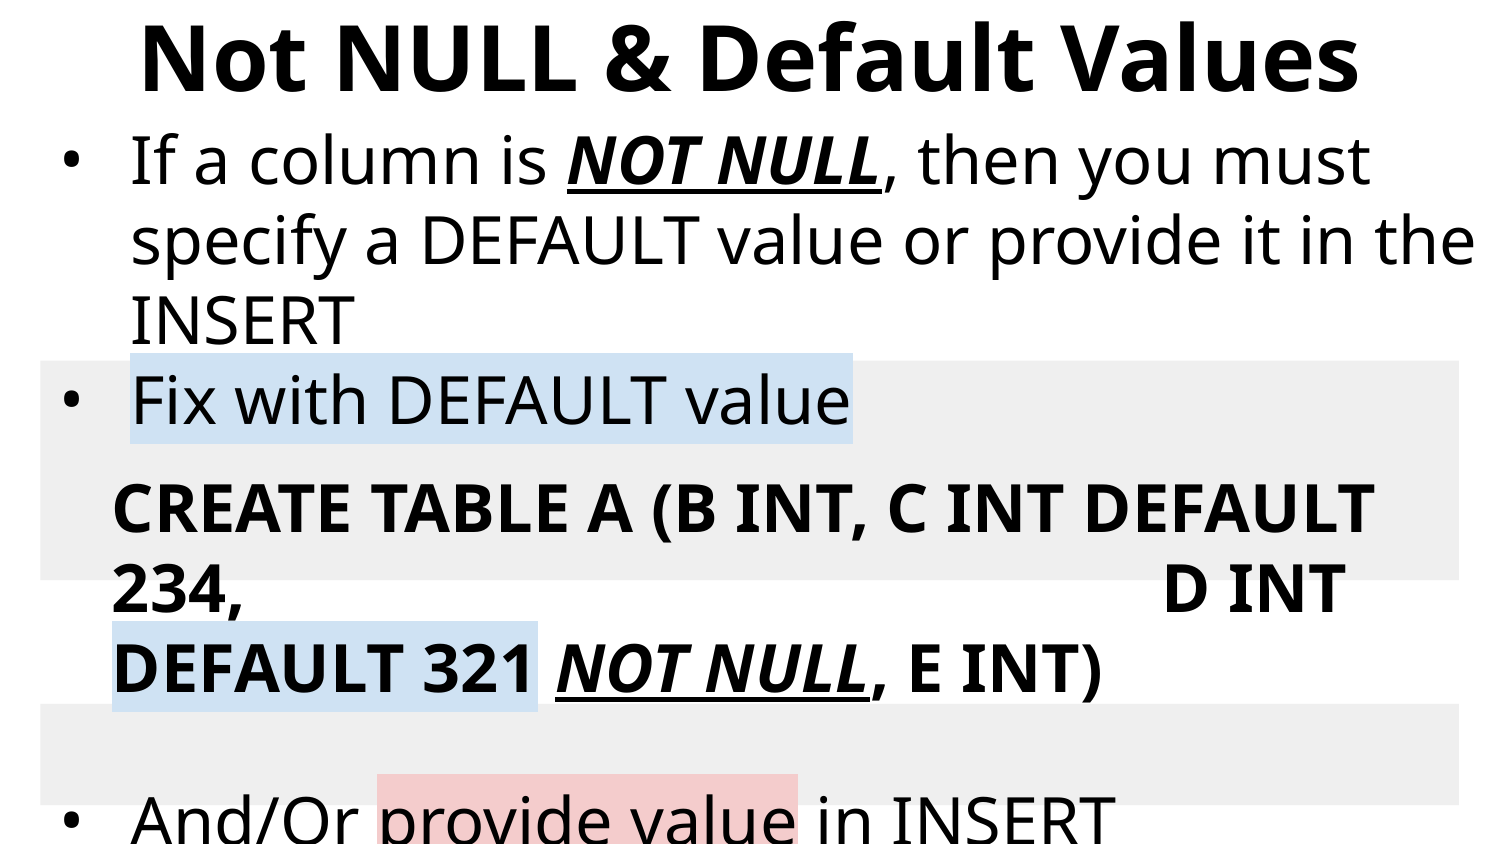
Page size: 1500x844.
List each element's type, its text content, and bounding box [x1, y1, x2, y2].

title Not NULL & Default Values [0, 0, 1500, 110]
list If a column is NOT NULL, then you must specify a DEFAULT value or provide it in the INSERT Fix with DEFAULT value CREATE TABLE A (B INT, C INT DEFAULT 234, D INT DEFAULT 321 NOT NULL, E INT) And/Or provide value in INSERT INSERT INTO A (B, D, E) VALUES (123, 543, NULL) [40, 110, 1500, 844]
